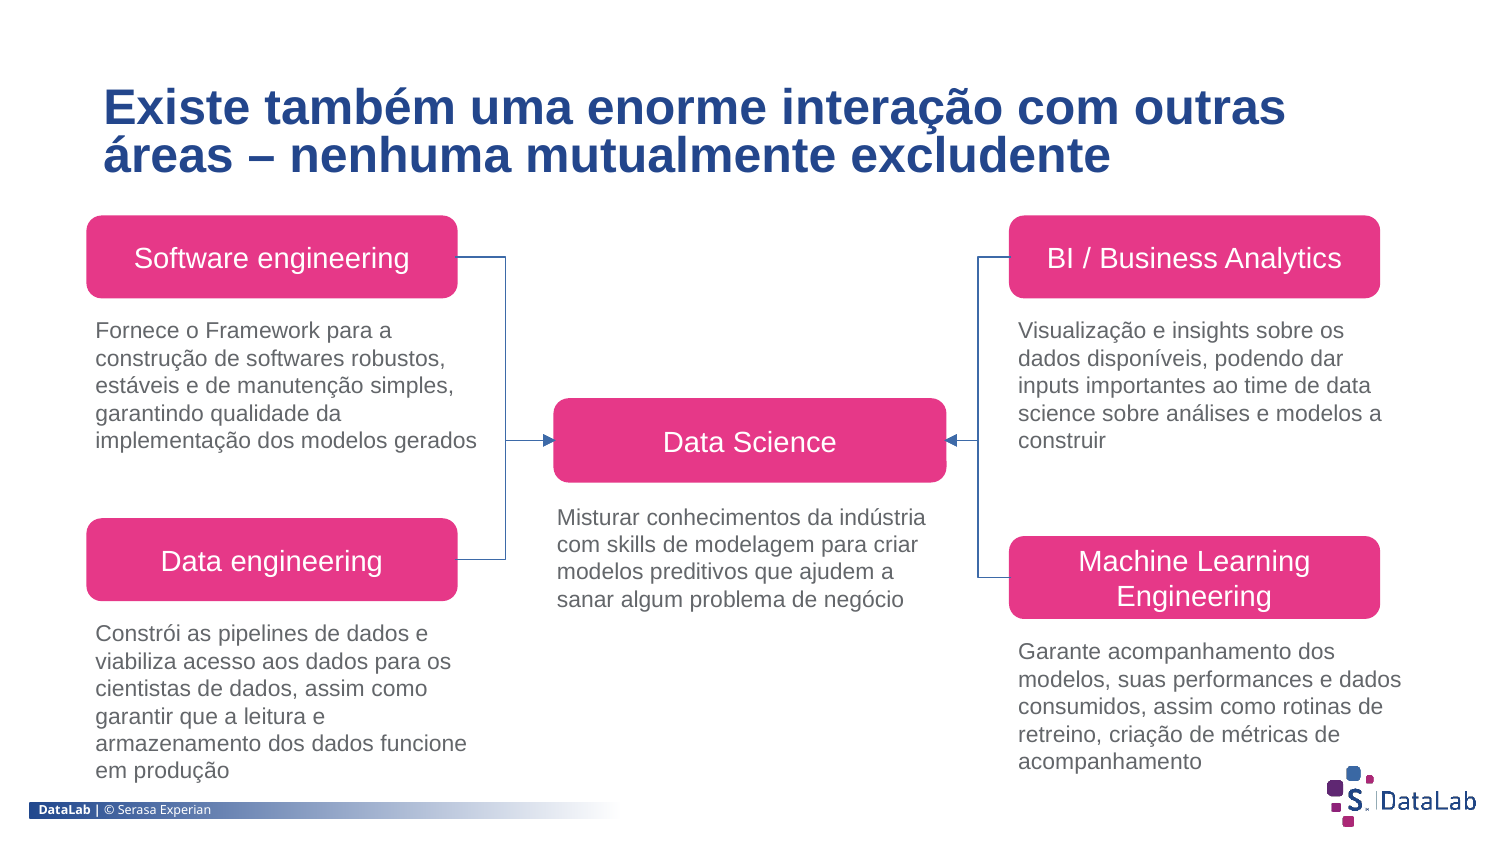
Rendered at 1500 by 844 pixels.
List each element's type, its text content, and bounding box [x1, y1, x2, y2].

list Existe também uma enorme interação com outras áreas – nenhuma mutualmente excludente [88, 79, 1412, 145]
text_box Misturar conhecimentos da indústria com skills de modelagem para criar modelos preditivos que ajudem a sanar algum problema de negócio [549, 498, 951, 616]
text_box BI / Business Analytics [1008, 215, 1381, 299]
picture [1327, 766, 1477, 827]
text_box Visualização e insights sobre os dados disponíveis, podendo dar inputs importantes ao time de data science sobre análises e modelos a construir [1016, 312, 1412, 457]
text_box Constrói as pipelines de dados e viabiliza acesso aos dados para os cientistas de dados, assim como garantir que a leitura e armazenamento dos dados funcione em produção [88, 615, 489, 788]
text_box Software engineering [86, 215, 458, 299]
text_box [944, 440, 1012, 578]
text_box Garante acompanhamento dos modelos, suas performances e dados consumidos, assim como rotinas de retreino, criação de métricas de acompanhamento [1011, 633, 1412, 778]
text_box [455, 256, 556, 439]
text_box Fornece o Framework para a construção de softwares robustos, estáveis e de manutenção simples, garantindo qualidade da implementação dos modelos gerados [88, 312, 450, 457]
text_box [944, 256, 1012, 439]
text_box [455, 440, 556, 560]
text_box Data Science [561, 398, 939, 483]
text_box Machine Learning Engineering [1008, 536, 1381, 619]
text_box Data engineering [86, 518, 458, 602]
